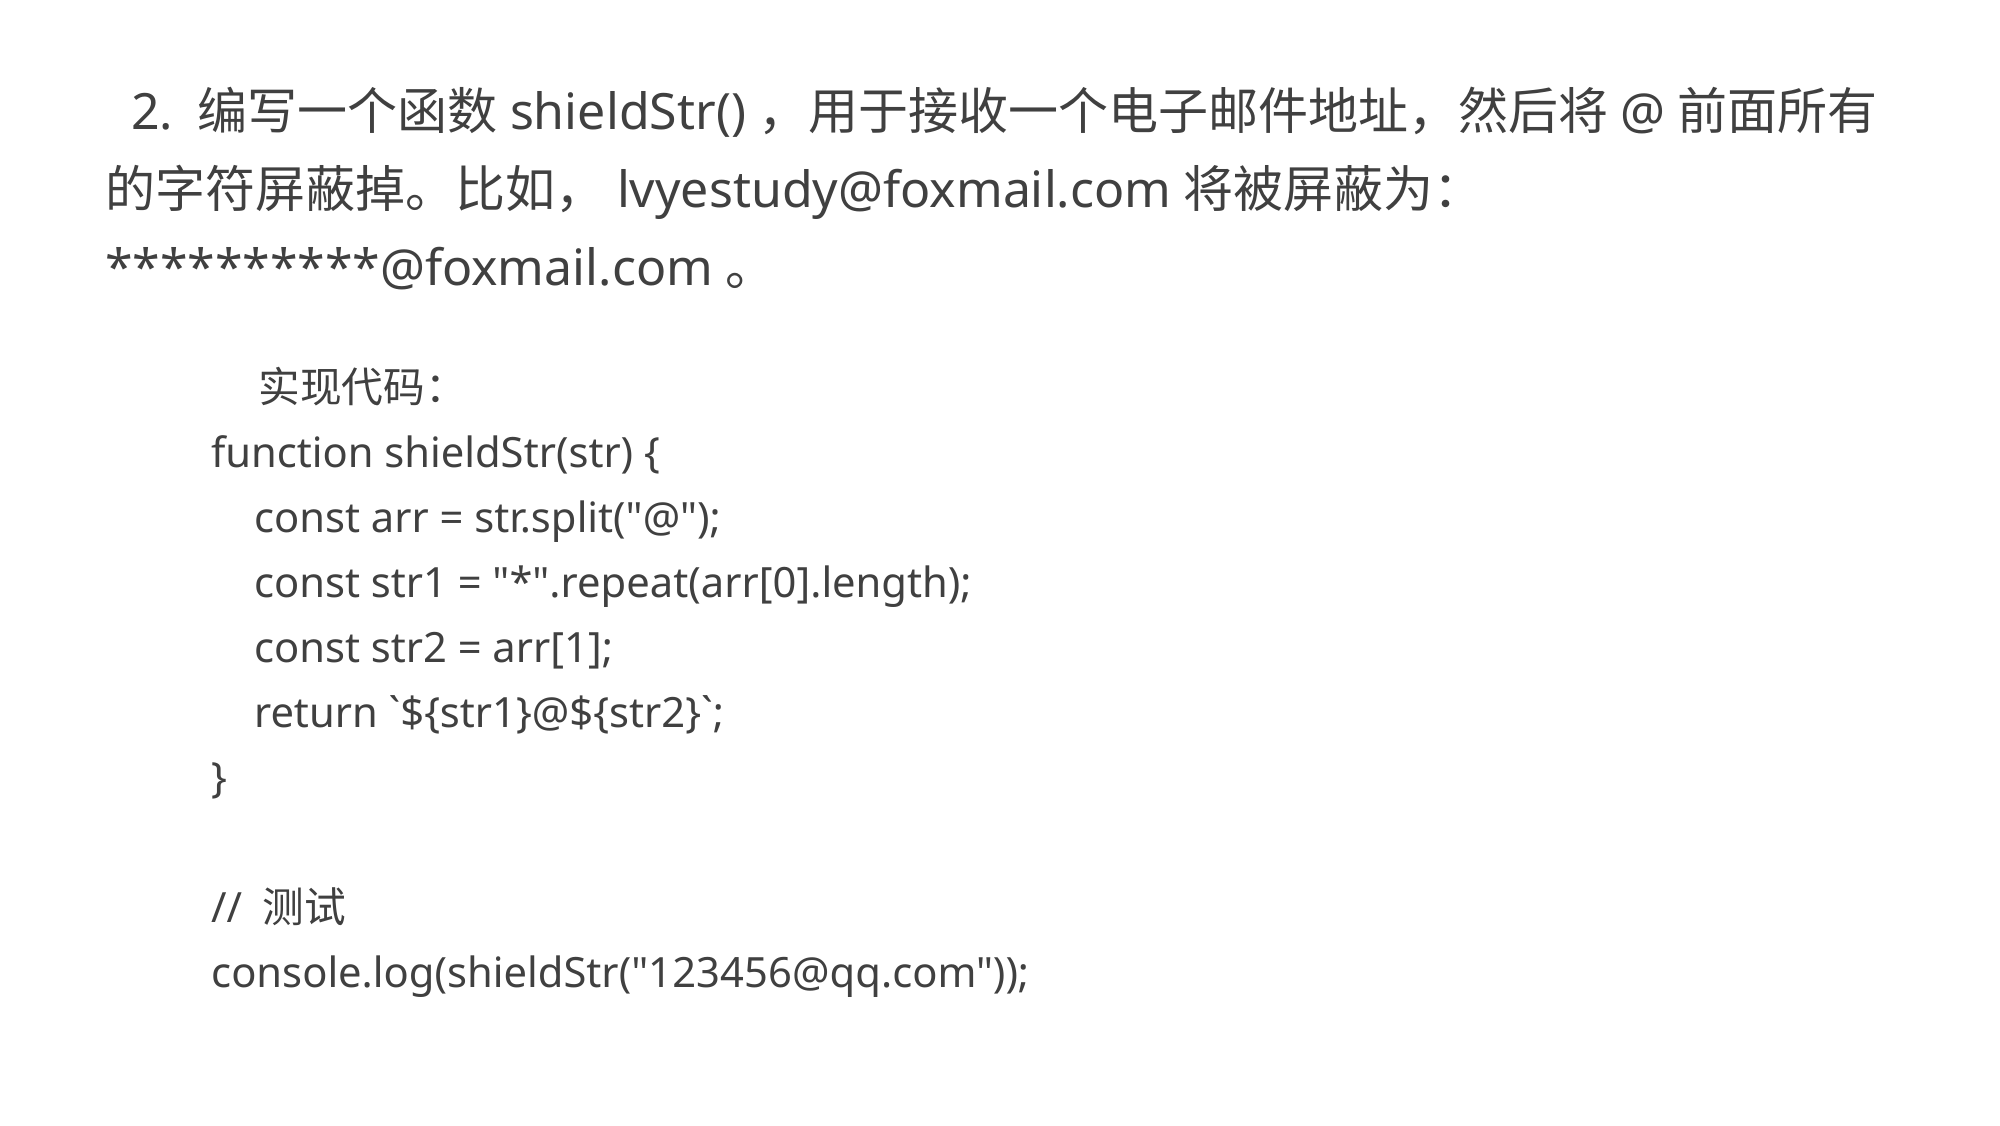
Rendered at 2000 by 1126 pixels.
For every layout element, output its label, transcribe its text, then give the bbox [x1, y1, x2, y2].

text_box 2. 编写一个函数shieldStr()，用于接收一个电子邮件地址，然后将@前面所有的字符屏蔽掉。比如，lvyestudy@foxmail.com将被屏蔽为：**********@foxmail.com。 [90, 54, 1893, 304]
text_box 实现代码： function shieldStr(str) { const arr = str.split("@"); const str1 = "*".repeat(arr[0].length); const str2 = arr[1]; return `${str1}@${str2}`; } // 测试 console.log(shieldStr("123456@qq.com")); [196, 338, 1647, 1003]
